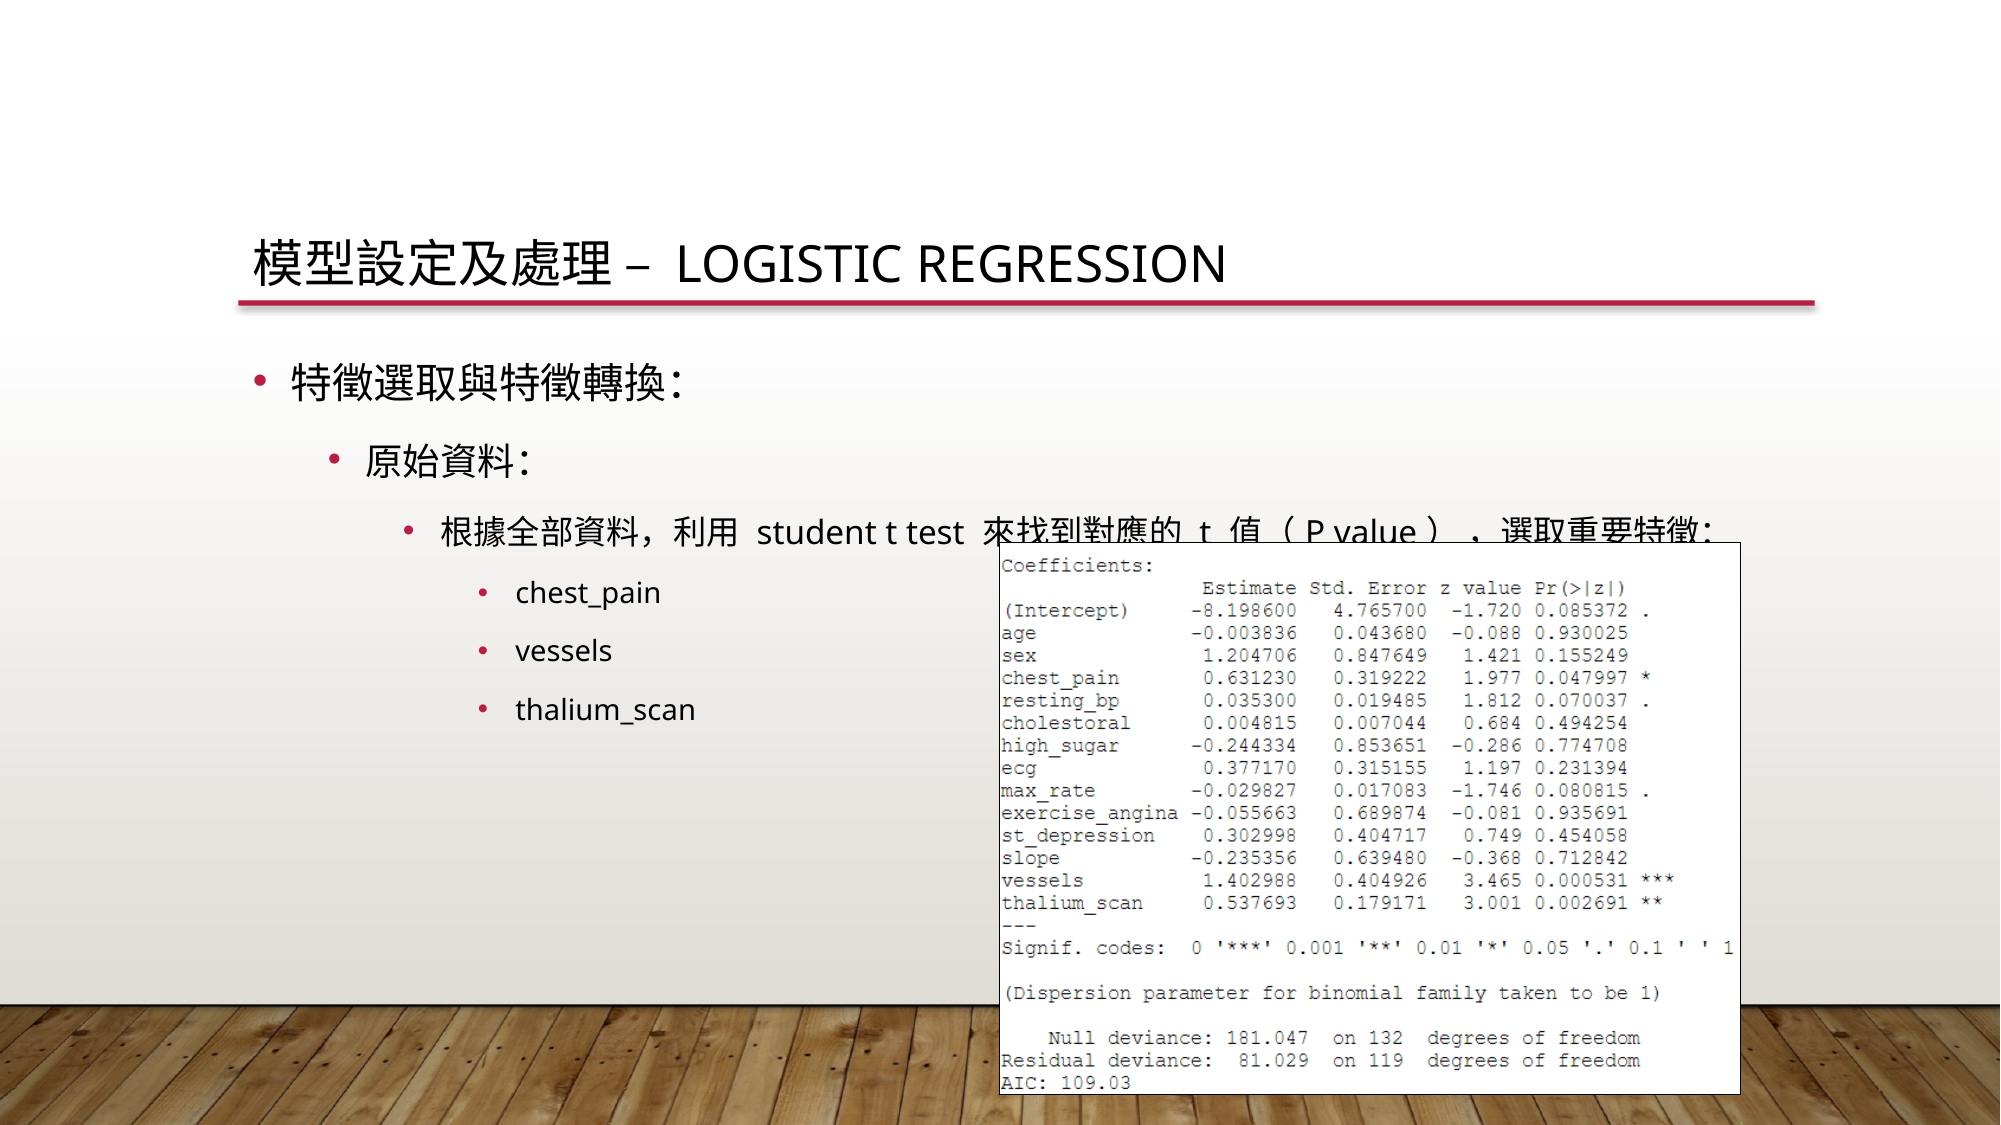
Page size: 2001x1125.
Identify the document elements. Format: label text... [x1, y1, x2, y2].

picture [0, 542, 2000, 1125]
text_box 模型設定及處理 – Logistic Regression [238, 221, 1814, 304]
text_box 特徵選取與特徵轉換： 原始資料： 根據全部資料，利用 student t test 來找到對應的 t 值（P value） ，選取重要特徵： chest_pain vessels thalium_scan [238, 330, 1814, 1010]
